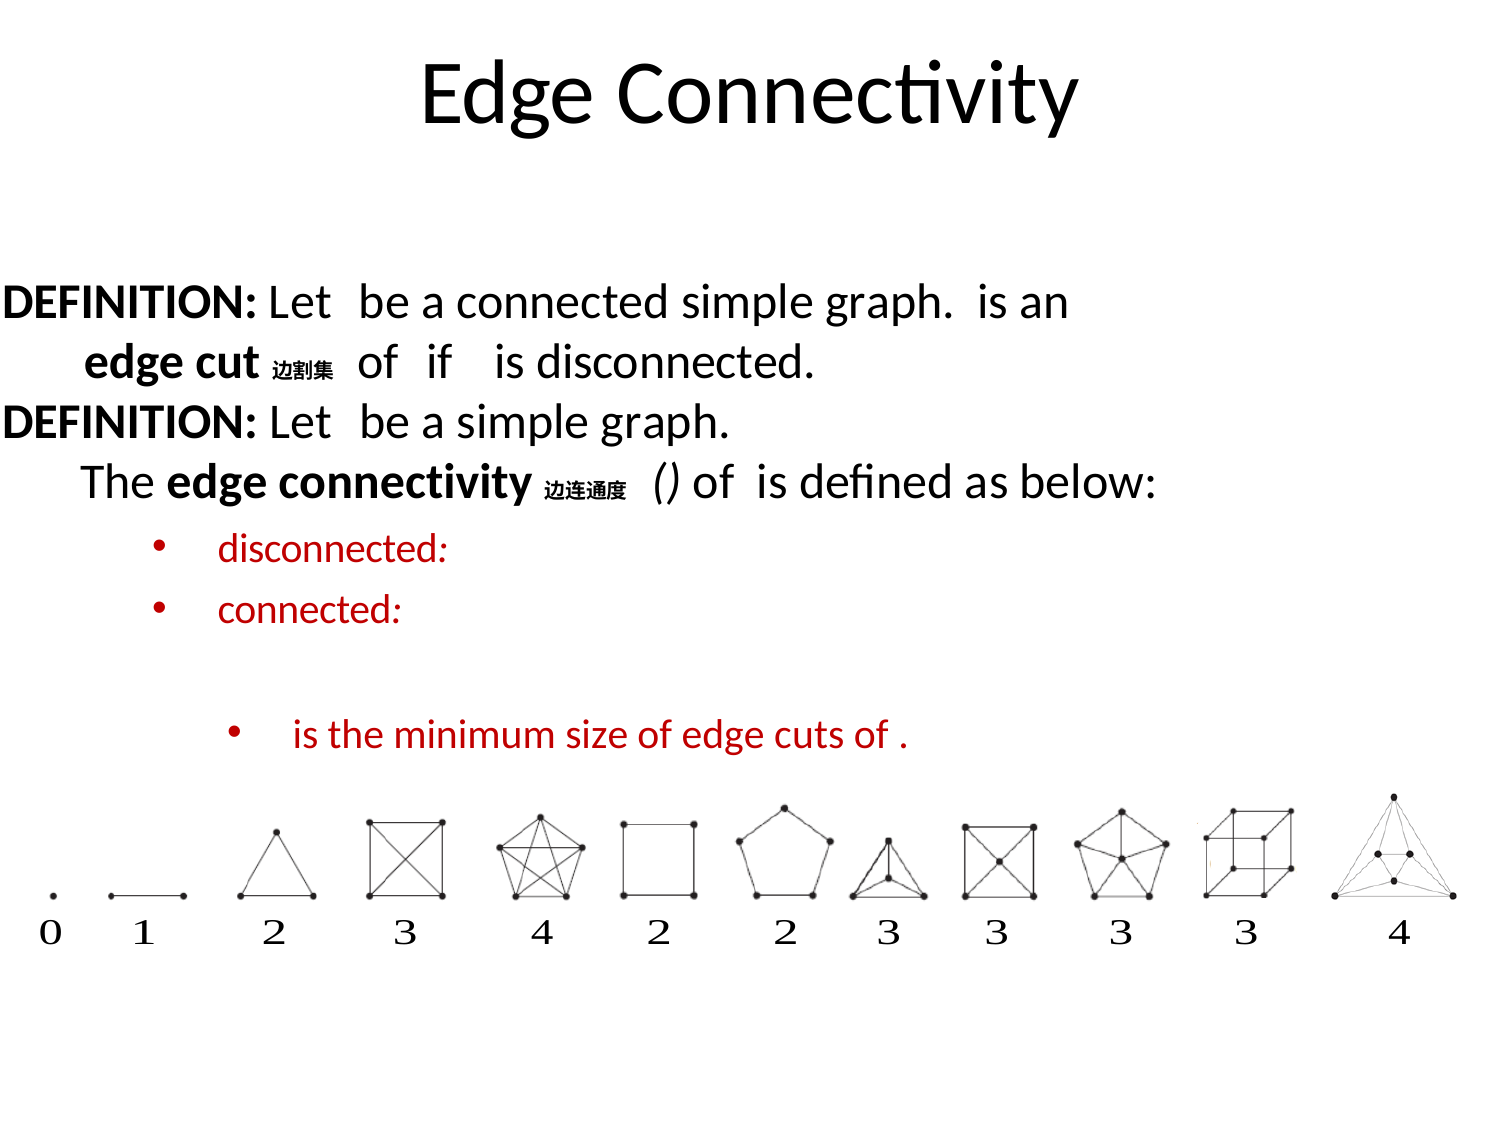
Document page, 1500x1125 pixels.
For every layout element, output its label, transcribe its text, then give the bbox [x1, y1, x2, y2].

picture [1196, 805, 1297, 900]
picture [1326, 791, 1462, 904]
text_box Edge Connectivity [0, 0, 1500, 188]
picture [42, 809, 591, 907]
picture [614, 799, 837, 903]
picture [846, 803, 1173, 904]
